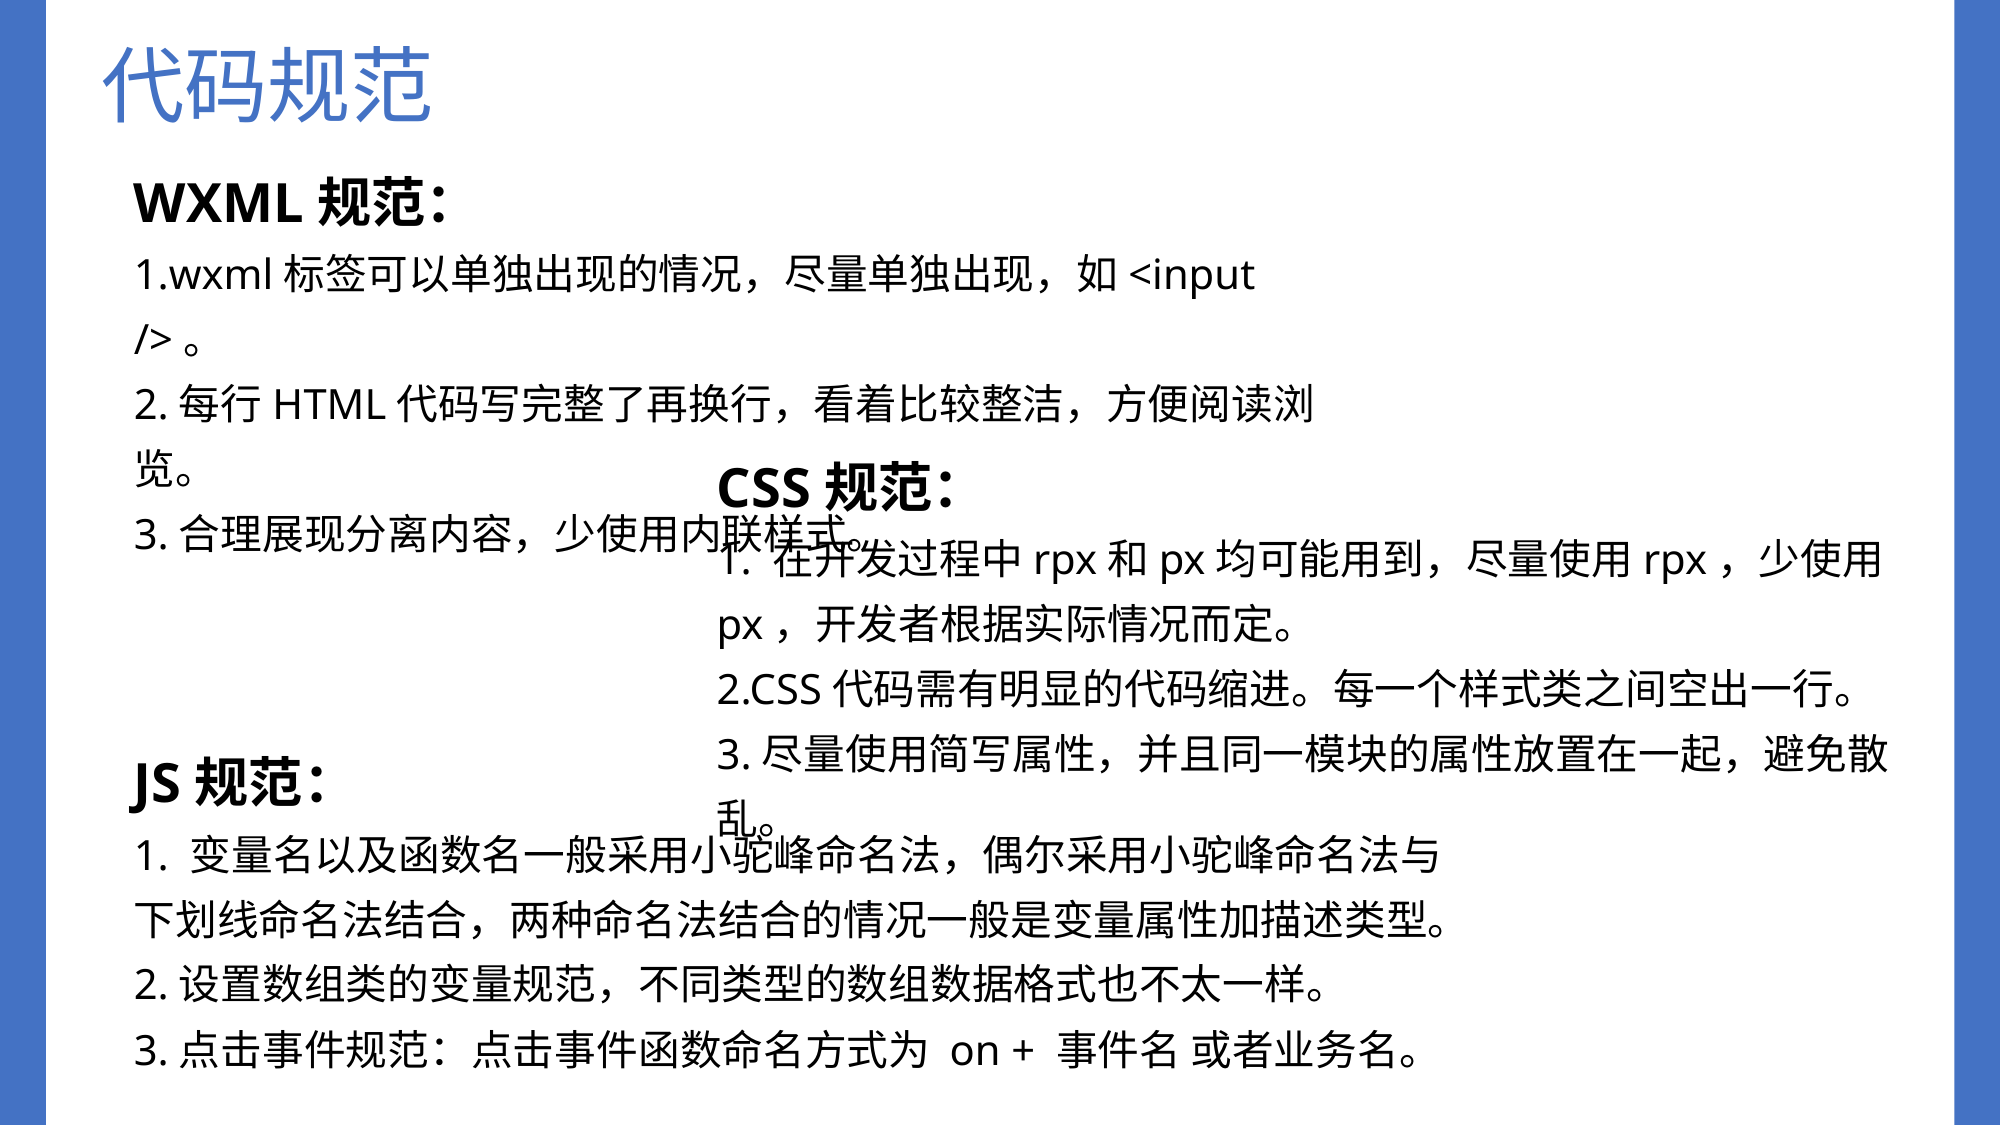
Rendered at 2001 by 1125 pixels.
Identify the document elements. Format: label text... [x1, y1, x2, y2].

text_box CSS规范： 1. 在开发过程中rpx和px均可能用到，尽量使用rpx，少使用px，开发者根据实际情况而定。 2.CSS代码需有明显的代码缩进。每一个样式类之间空出一行。 3.尽量使用简写属性，并且同一模块的属性放置在一起，避免散乱。 [701, 445, 1935, 851]
text_box 代码规范 [86, 26, 510, 141]
text_box JS规范： 1. 变量名以及函数名一般采用小驼峰命名法，偶尔采用小驼峰命名法与下划线命名法结合，两种命名法结合的情况一般是变量属性加描述类型。 2.设置数组类的变量规范，不同类型的数组数据格式也不太一样。 3.点击事件规范：点击事件函数命名方式为 on + 事件名 或者业务名。 [118, 740, 1485, 1081]
text_box WXML规范： 1.wxml标签可以单独出现的情况，尽量单独出现，如<input />。 2.每行HTML代码写完整了再换行，看着比较整洁，方便阅读浏览。 3.合理展现分离内容，少使用内联样式。 [118, 160, 1352, 566]
text_box [0, 0, 46, 1125]
text_box [1953, 0, 2000, 1125]
